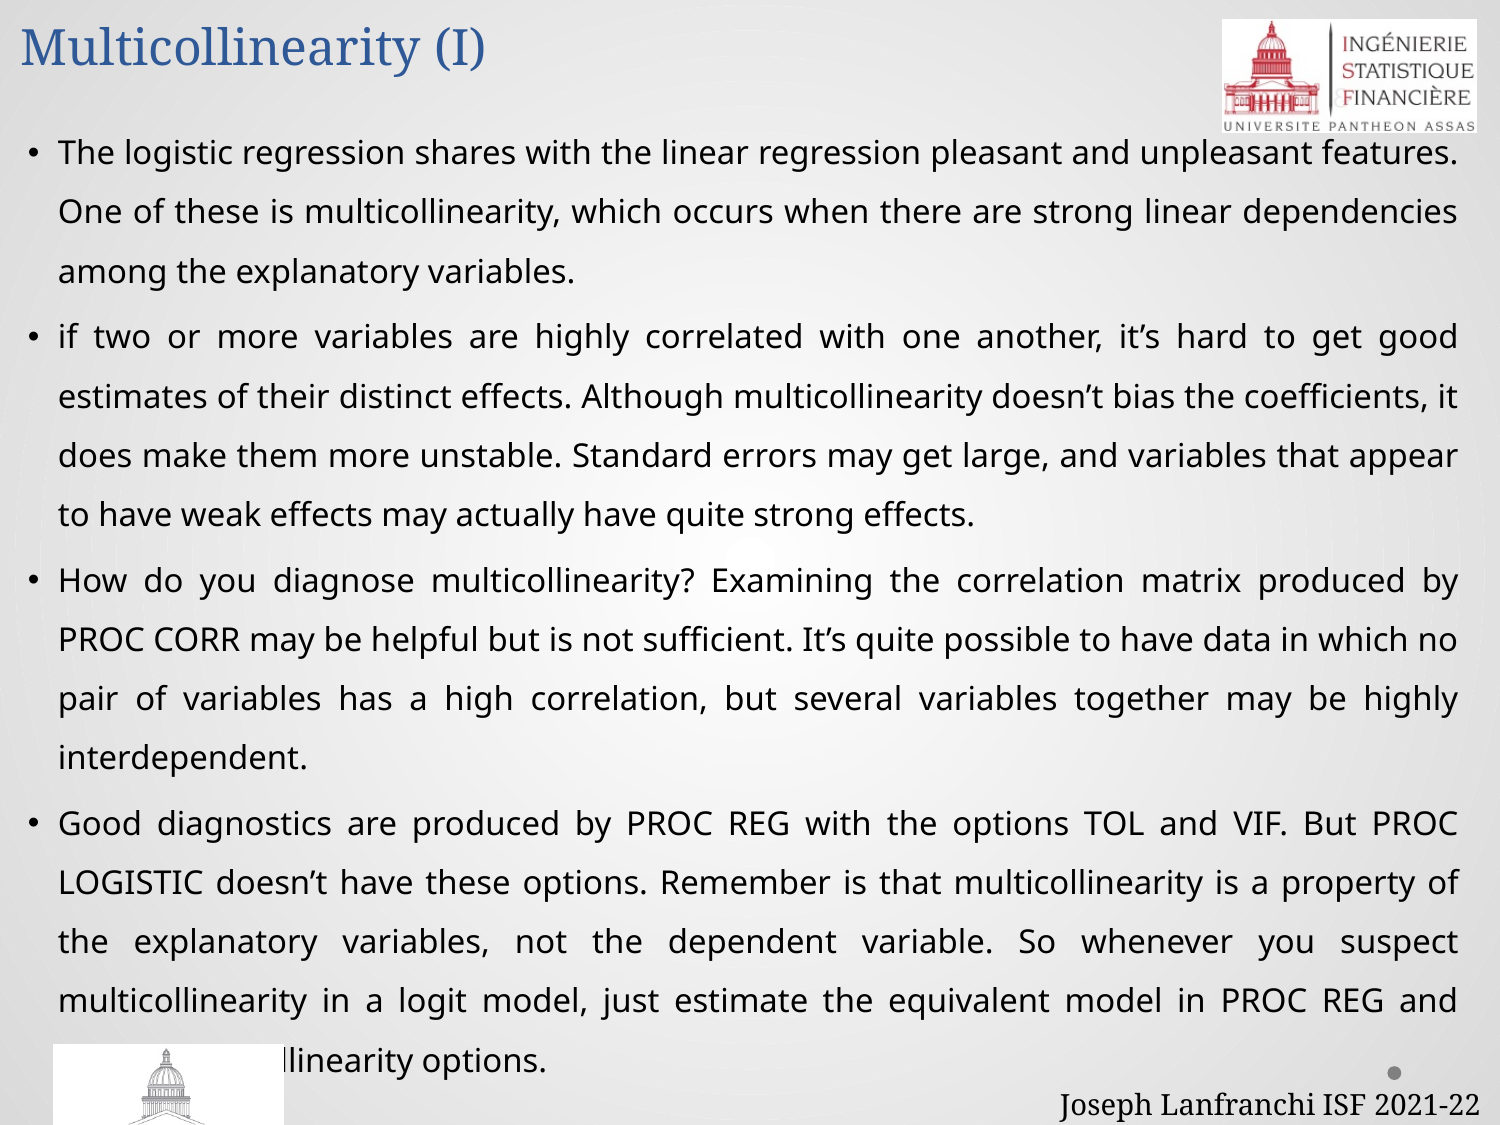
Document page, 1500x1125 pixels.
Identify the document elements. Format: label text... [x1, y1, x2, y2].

title Multicollinearity (I) [5, 0, 1356, 83]
text_box Joseph Lanfranchi ISF 2021-22 [1045, 1078, 1500, 1125]
list The logistic regression shares with the linear regression pleasant and unpleasant features. One of these is multicollinearity, which occurs when there are strong linear dependencies among the explanatory variables. if two or more variables are highly correlated with one another, it’s hard to get good estimates of their distinct effects. Although multicollinearity doesn’t bias the coefficients, it does make them more unstable. Standard errors may get large, and variables that appear to have weak effects may actually have quite strong effects. How do you diagnose multicollinearity? Examining the correlation matrix produced by PROC CORR may be helpful but is not sufficient. It’s quite possible to have data in which no pair of variables has a high correlation, but several variables together may be highly interdependent. Good diagnostics are produced by PROC REG with the options TOL and VIF. But PROC LOGISTIC doesn’t have these options. Remember is that multicollinearity is a property of the explanatory variables, not the dependent variable. So whenever you suspect multicollinearity in a logit model, just estimate the equivalent model in PROC REG and request the collinearity options. [0, 104, 1477, 1096]
picture [1222, 18, 1477, 133]
picture [52, 1044, 284, 1125]
